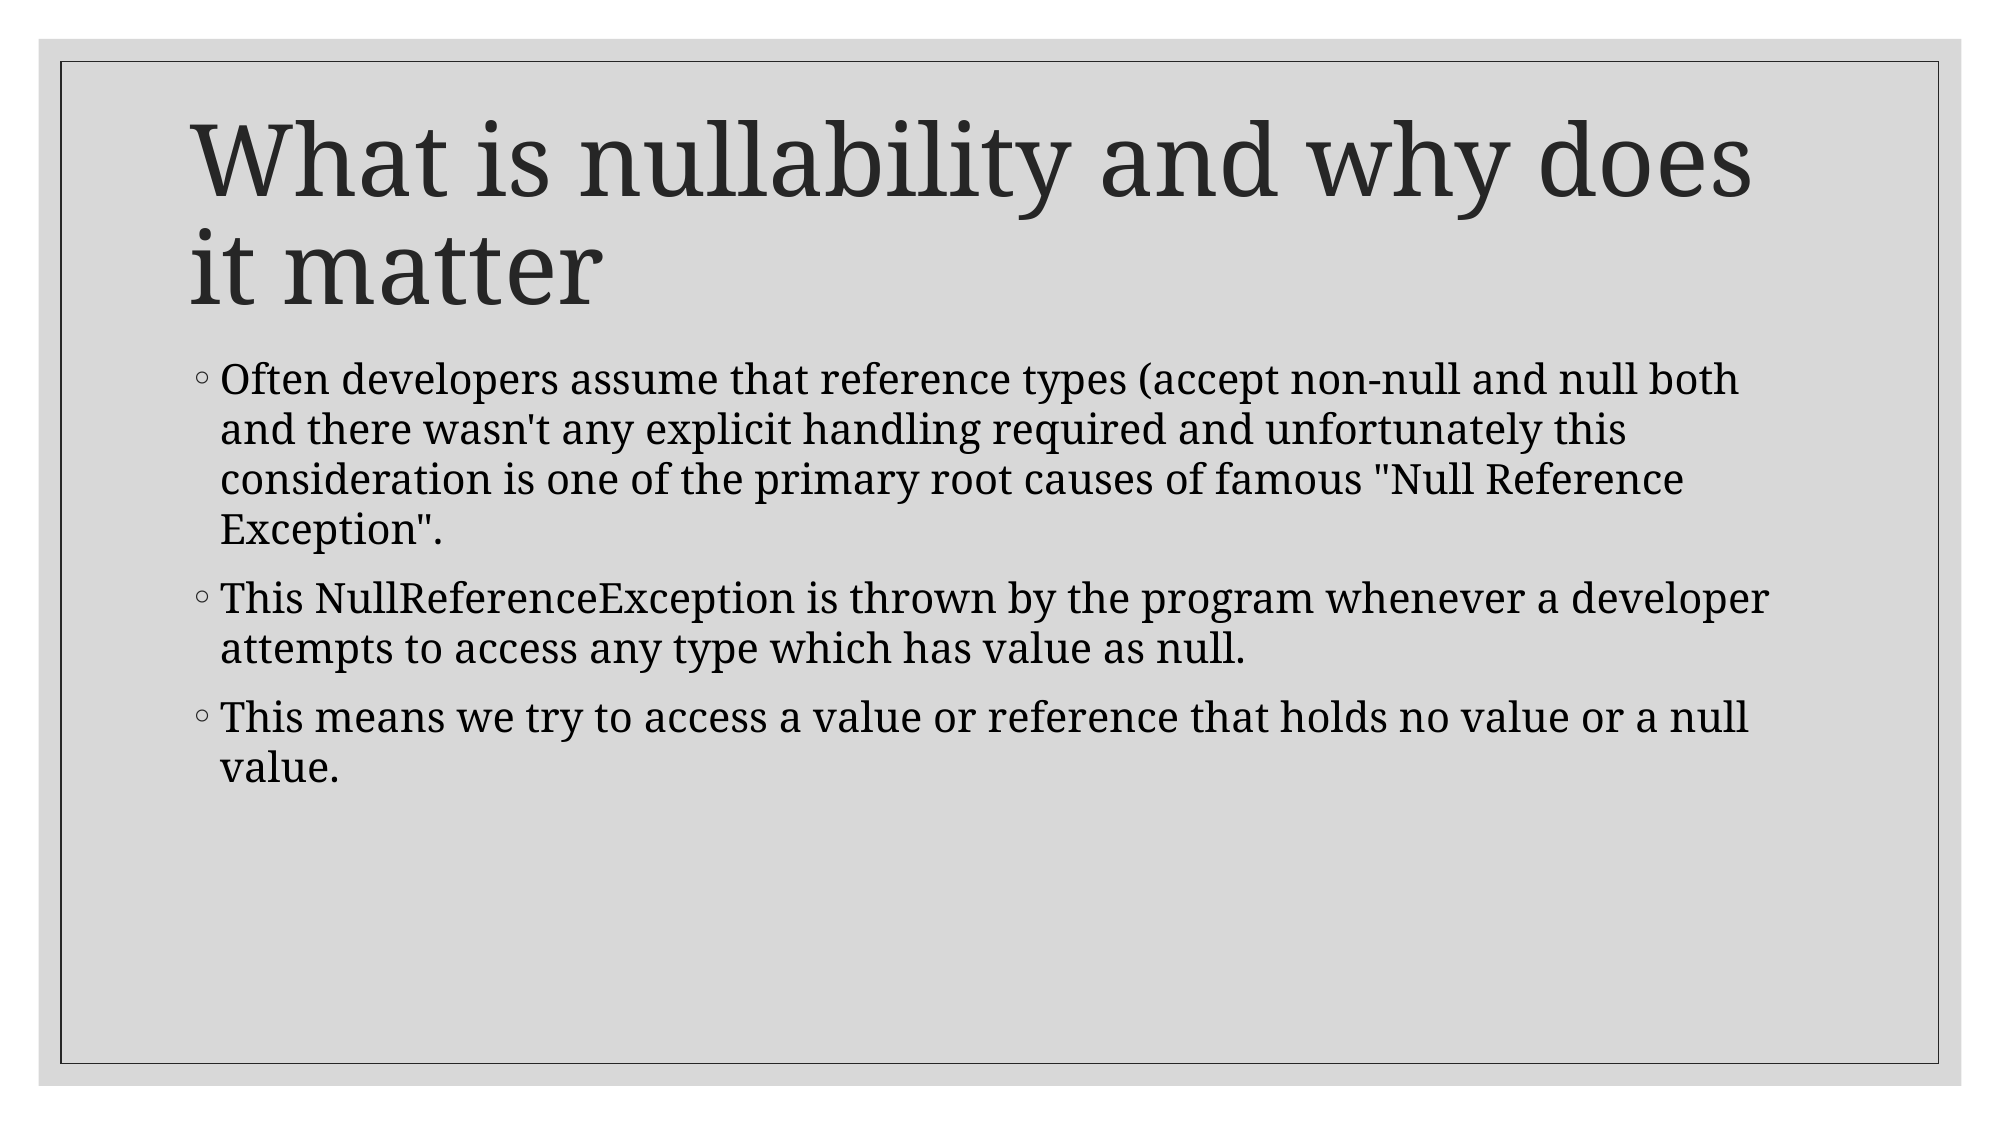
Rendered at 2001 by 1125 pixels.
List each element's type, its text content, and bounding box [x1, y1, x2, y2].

list Often developers assume that reference types (accept non-null and null both and there wasn't any explicit handling required and unfortunately this consideration is one of the primary root causes of famous "Null Reference Exception". This NullReferenceException is thrown by the program whenever a developer attempts to access any type which has value as null. This means we try to access a value or reference that holds no value or a null value. [174, 345, 1825, 977]
title What is nullability and why does it matter [174, 105, 1825, 331]
